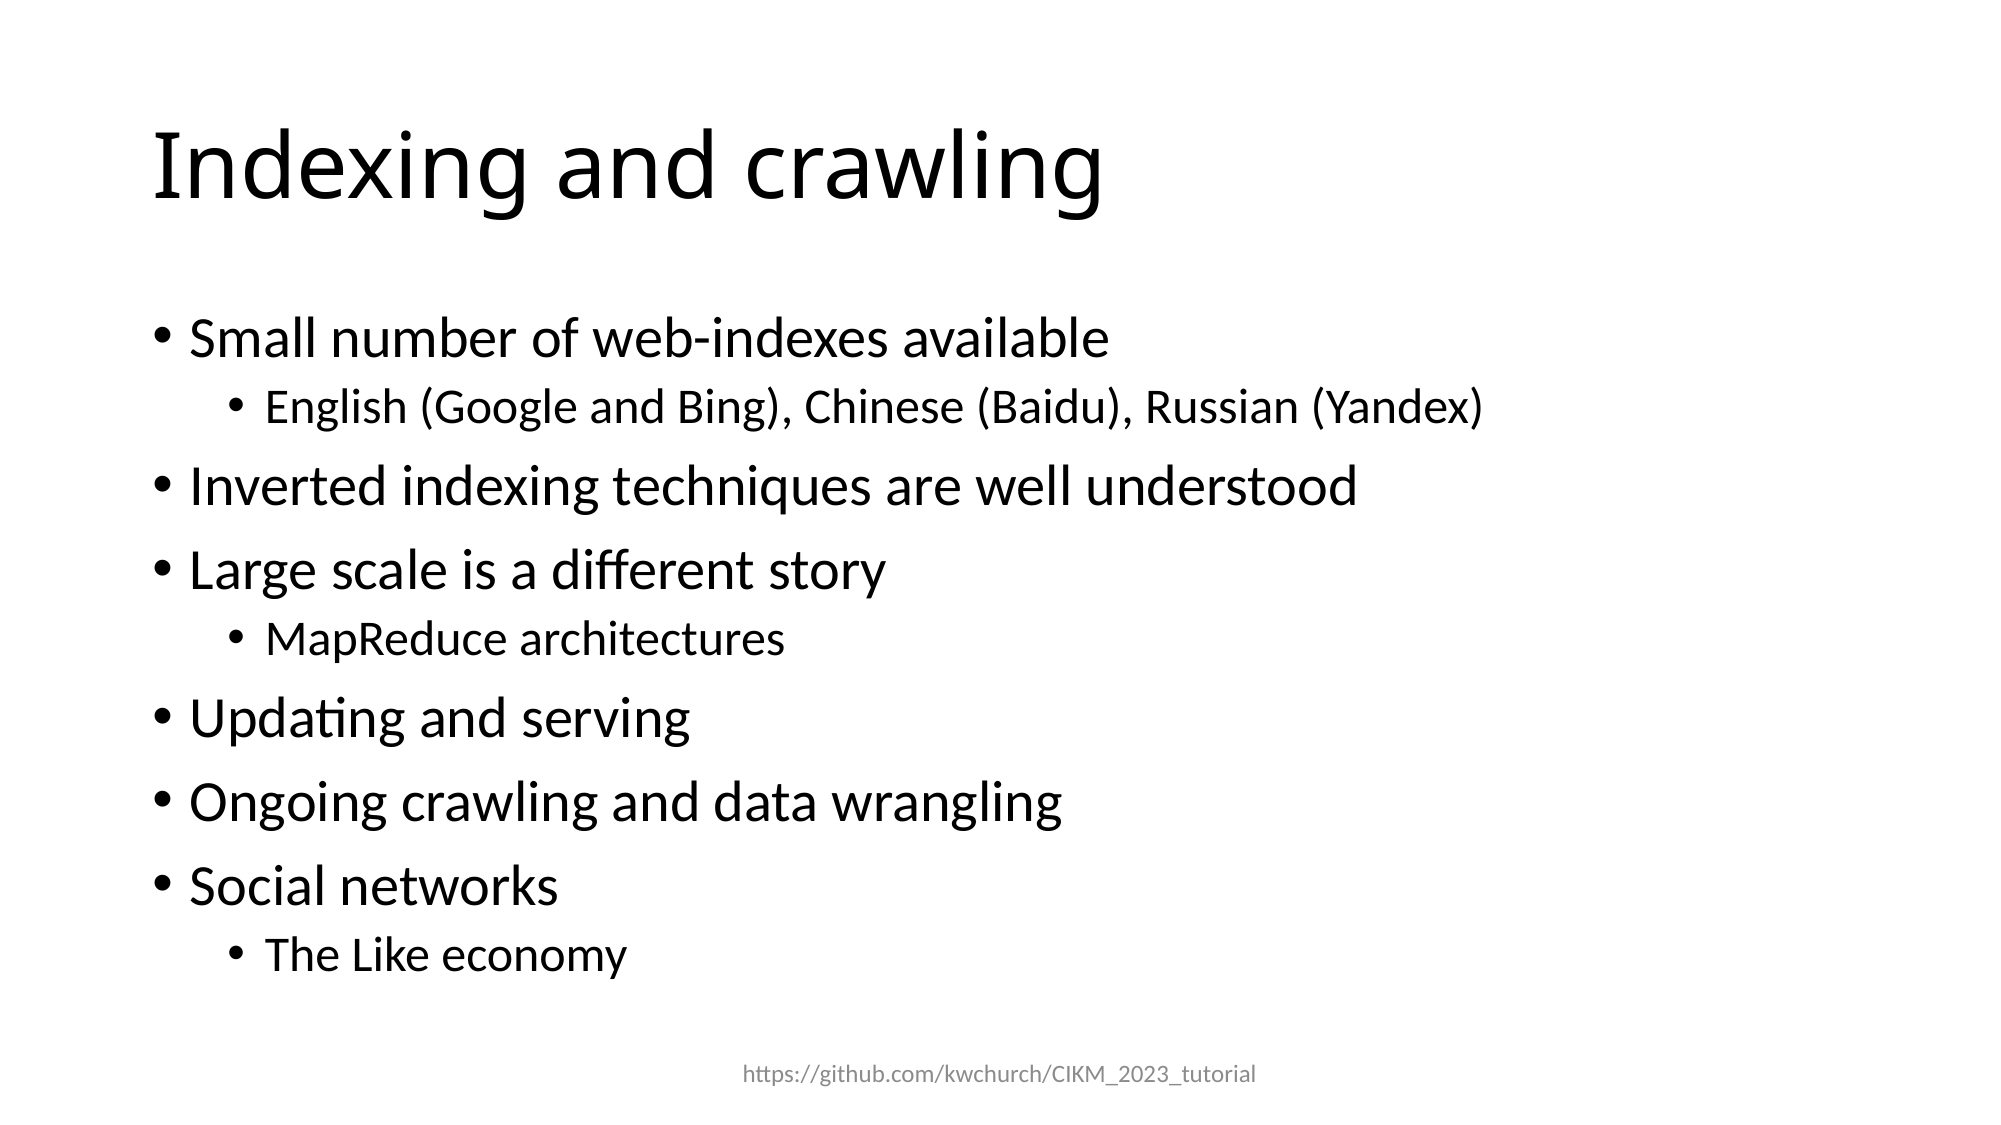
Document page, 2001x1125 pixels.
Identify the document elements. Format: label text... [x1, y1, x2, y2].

title Indexing and crawling [137, 59, 1863, 278]
footer https://github.com/kwchurch/CIKM_2023_tutorial [662, 1042, 1338, 1103]
list Small number of web-indexes available English (Google and Bing), Chinese (Baidu), Russian (Yandex) Inverted indexing techniques are well understood Large scale is a different story MapReduce architectures Updating and serving Ongoing crawling and data wrangling Social networks The Like economy [137, 299, 1863, 1014]
